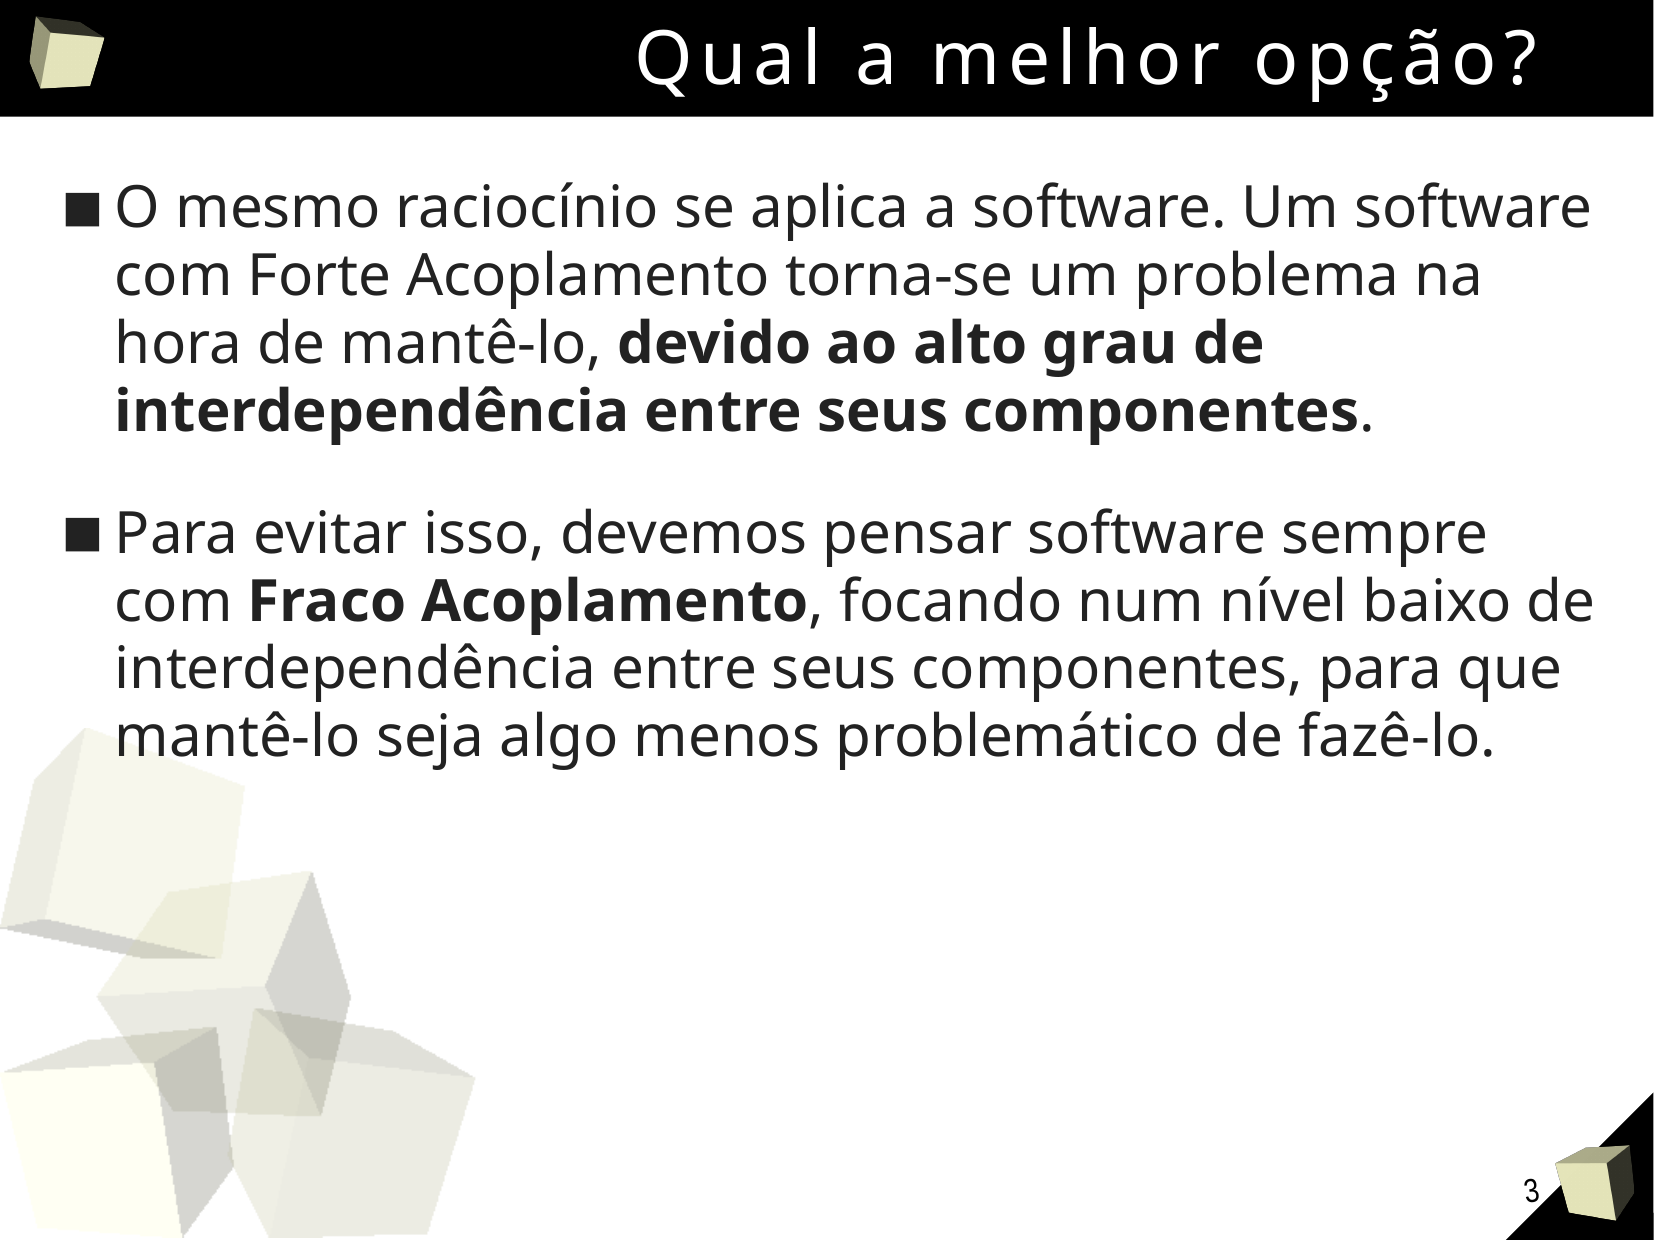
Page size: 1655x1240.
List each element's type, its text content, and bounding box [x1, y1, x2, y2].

text_box [0, 728, 476, 1238]
title Qual a melhor opção? [58, 7, 1596, 169]
picture [29, 16, 58, 89]
text_box O mesmo raciocínio se aplica a software. Um software com Forte Acoplamento torna-se um problema na hora de mantê-lo, devido ao alto grau de interdependência entre seus componentes. Para evitar isso, devemos pensar software sempre com Fraco Acoplamento, focando num nível baixo de interdependência entre seus componentes, para que mantê-lo seja algo menos problemático de fazê-lo. [53, 169, 1615, 769]
text_box 3 [1521, 1171, 1564, 1210]
picture [1555, 1145, 1635, 1221]
